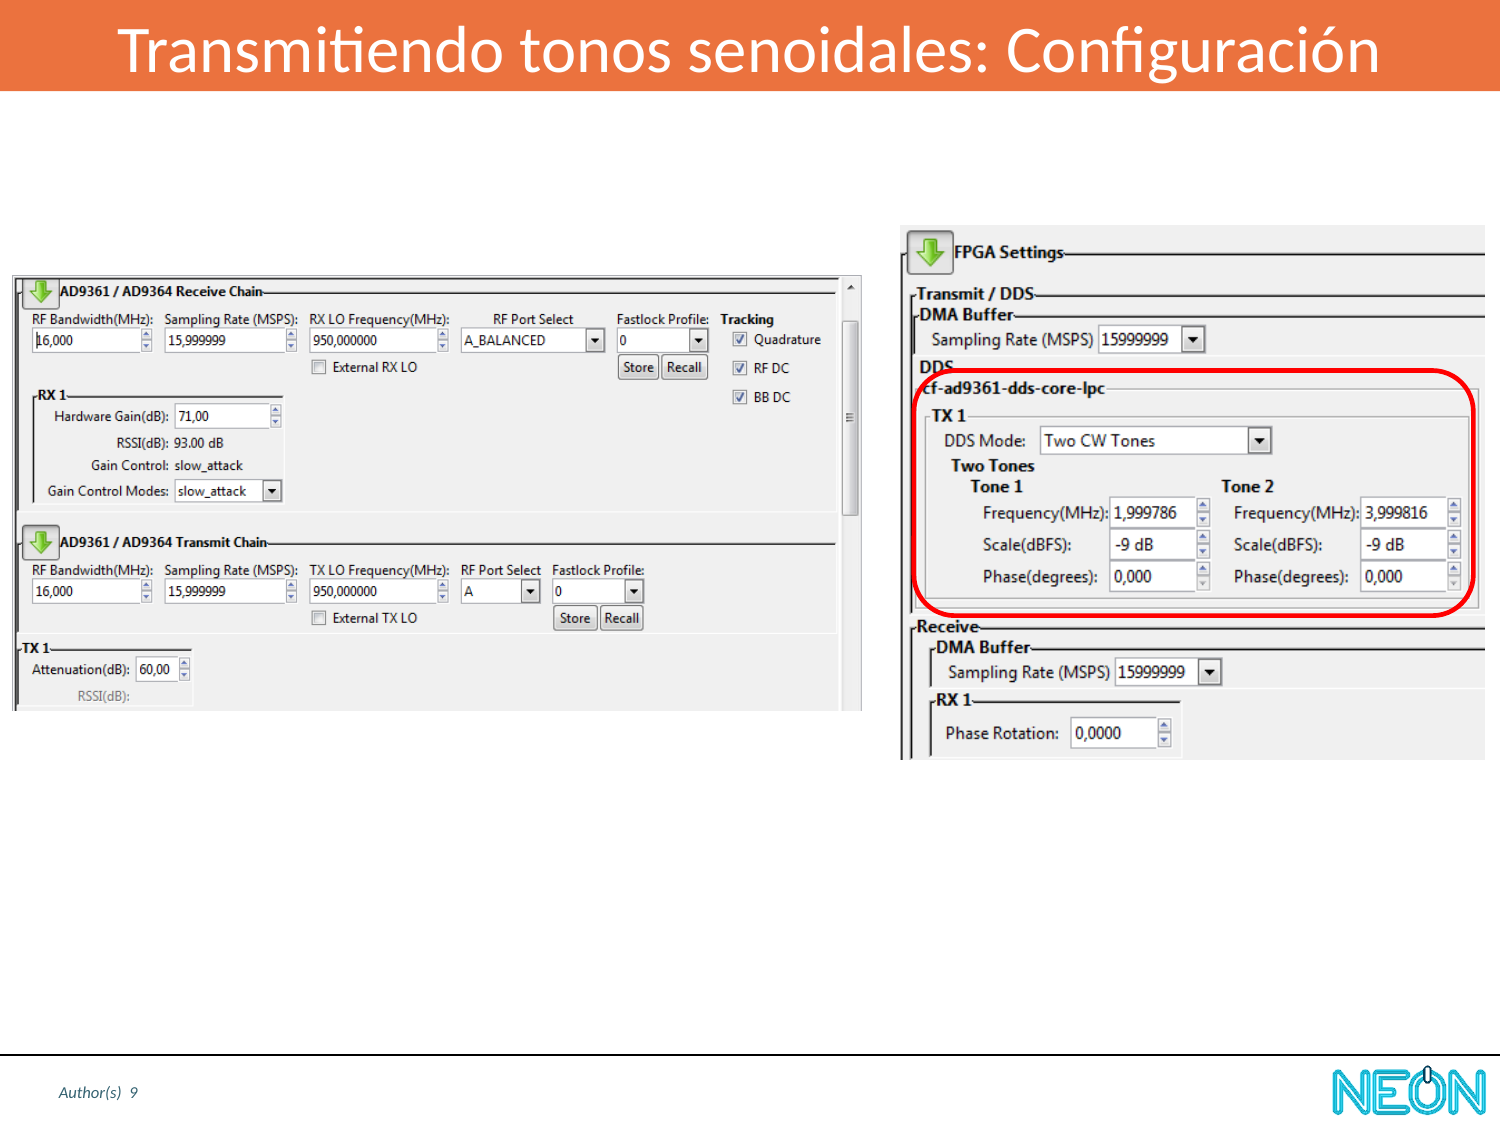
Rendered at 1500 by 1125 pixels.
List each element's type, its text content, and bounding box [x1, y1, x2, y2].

title Transmitiendo tonos senoidales: Configuración [0, 0, 1500, 92]
picture [1318, 1059, 1500, 1125]
picture [12, 274, 863, 711]
picture [899, 224, 1485, 760]
